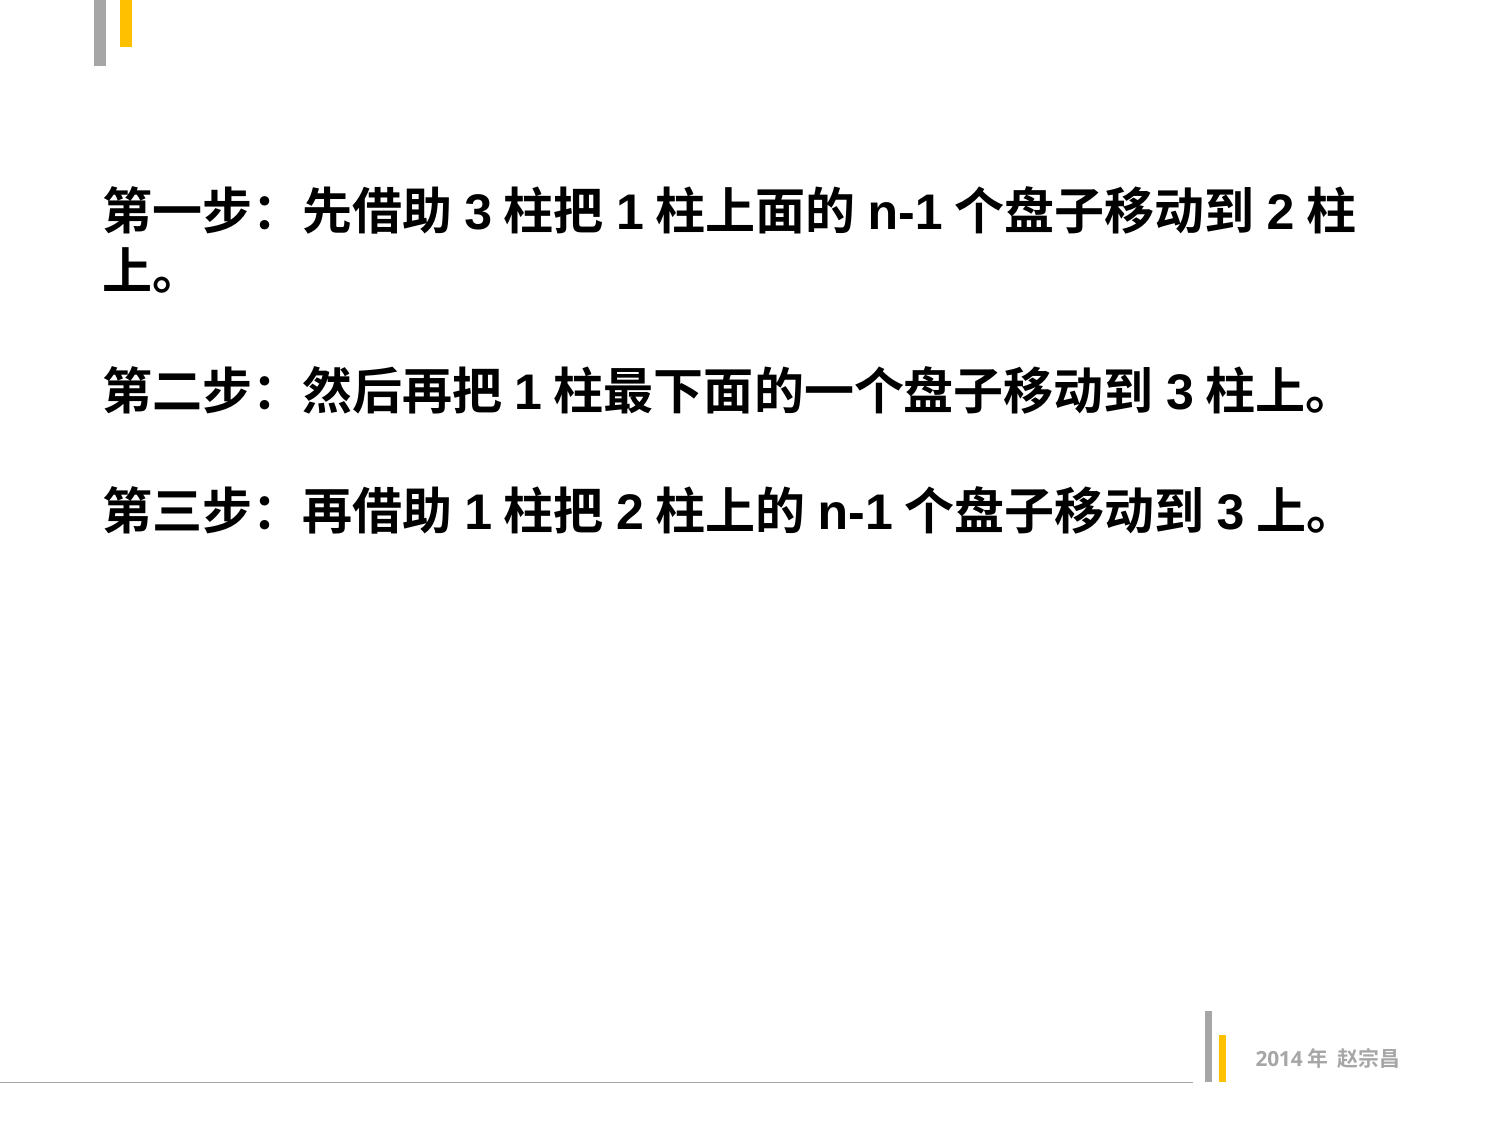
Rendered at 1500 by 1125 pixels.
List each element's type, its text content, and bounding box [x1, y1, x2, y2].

text_box 第一步：先借助3柱把1柱上面的n-1个盘子移动到2柱上。 第二步：然后再把1柱最下面的一个盘子移动到3柱上。 第三步：再借助1柱把2柱上的n-1个盘子移动到3上。 [87, 112, 1388, 548]
